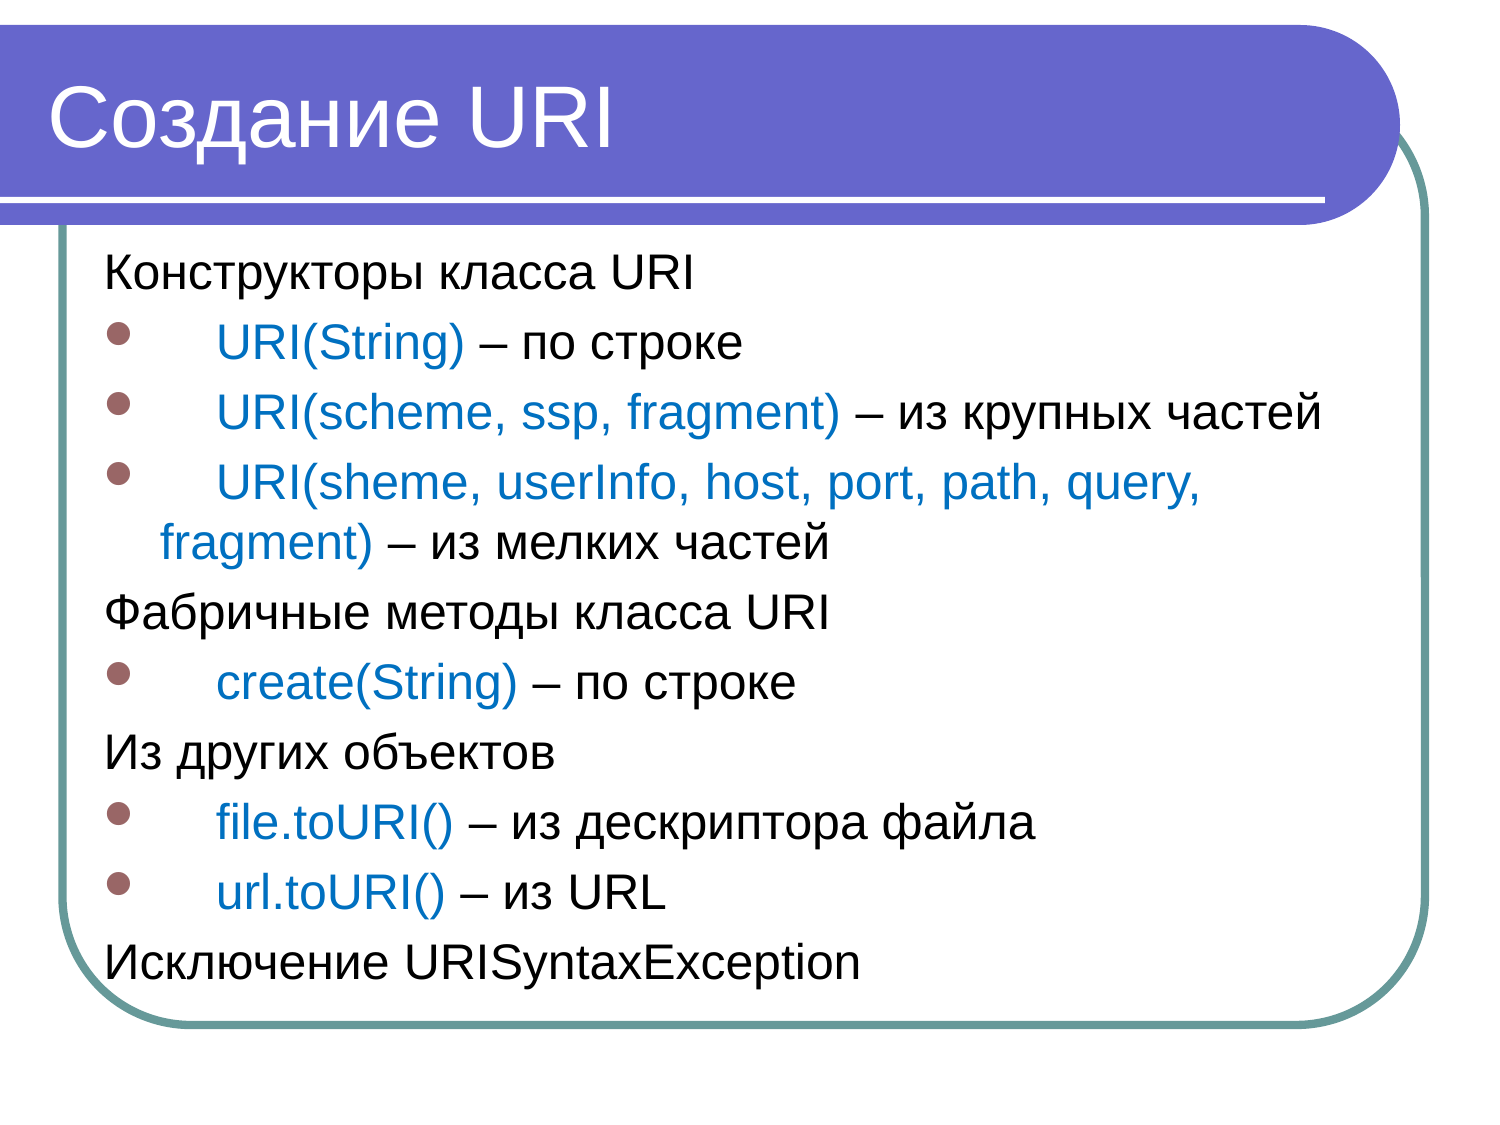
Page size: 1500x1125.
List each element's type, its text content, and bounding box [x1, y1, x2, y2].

title Создание URI [32, 37, 1347, 188]
list Конструкторы класса URI URI(String) – по строке URI(scheme, ssp, fragment) – из крупных частей URI(sheme, userInfo, host, port, path, query, fragment) – из мелких частей Фабричные методы класса URI create(String) – по строке Из других объектов file.toURI() – из дескриптора файла url.toURI() – из URL Исключение URISyntaxException [88, 231, 1389, 957]
